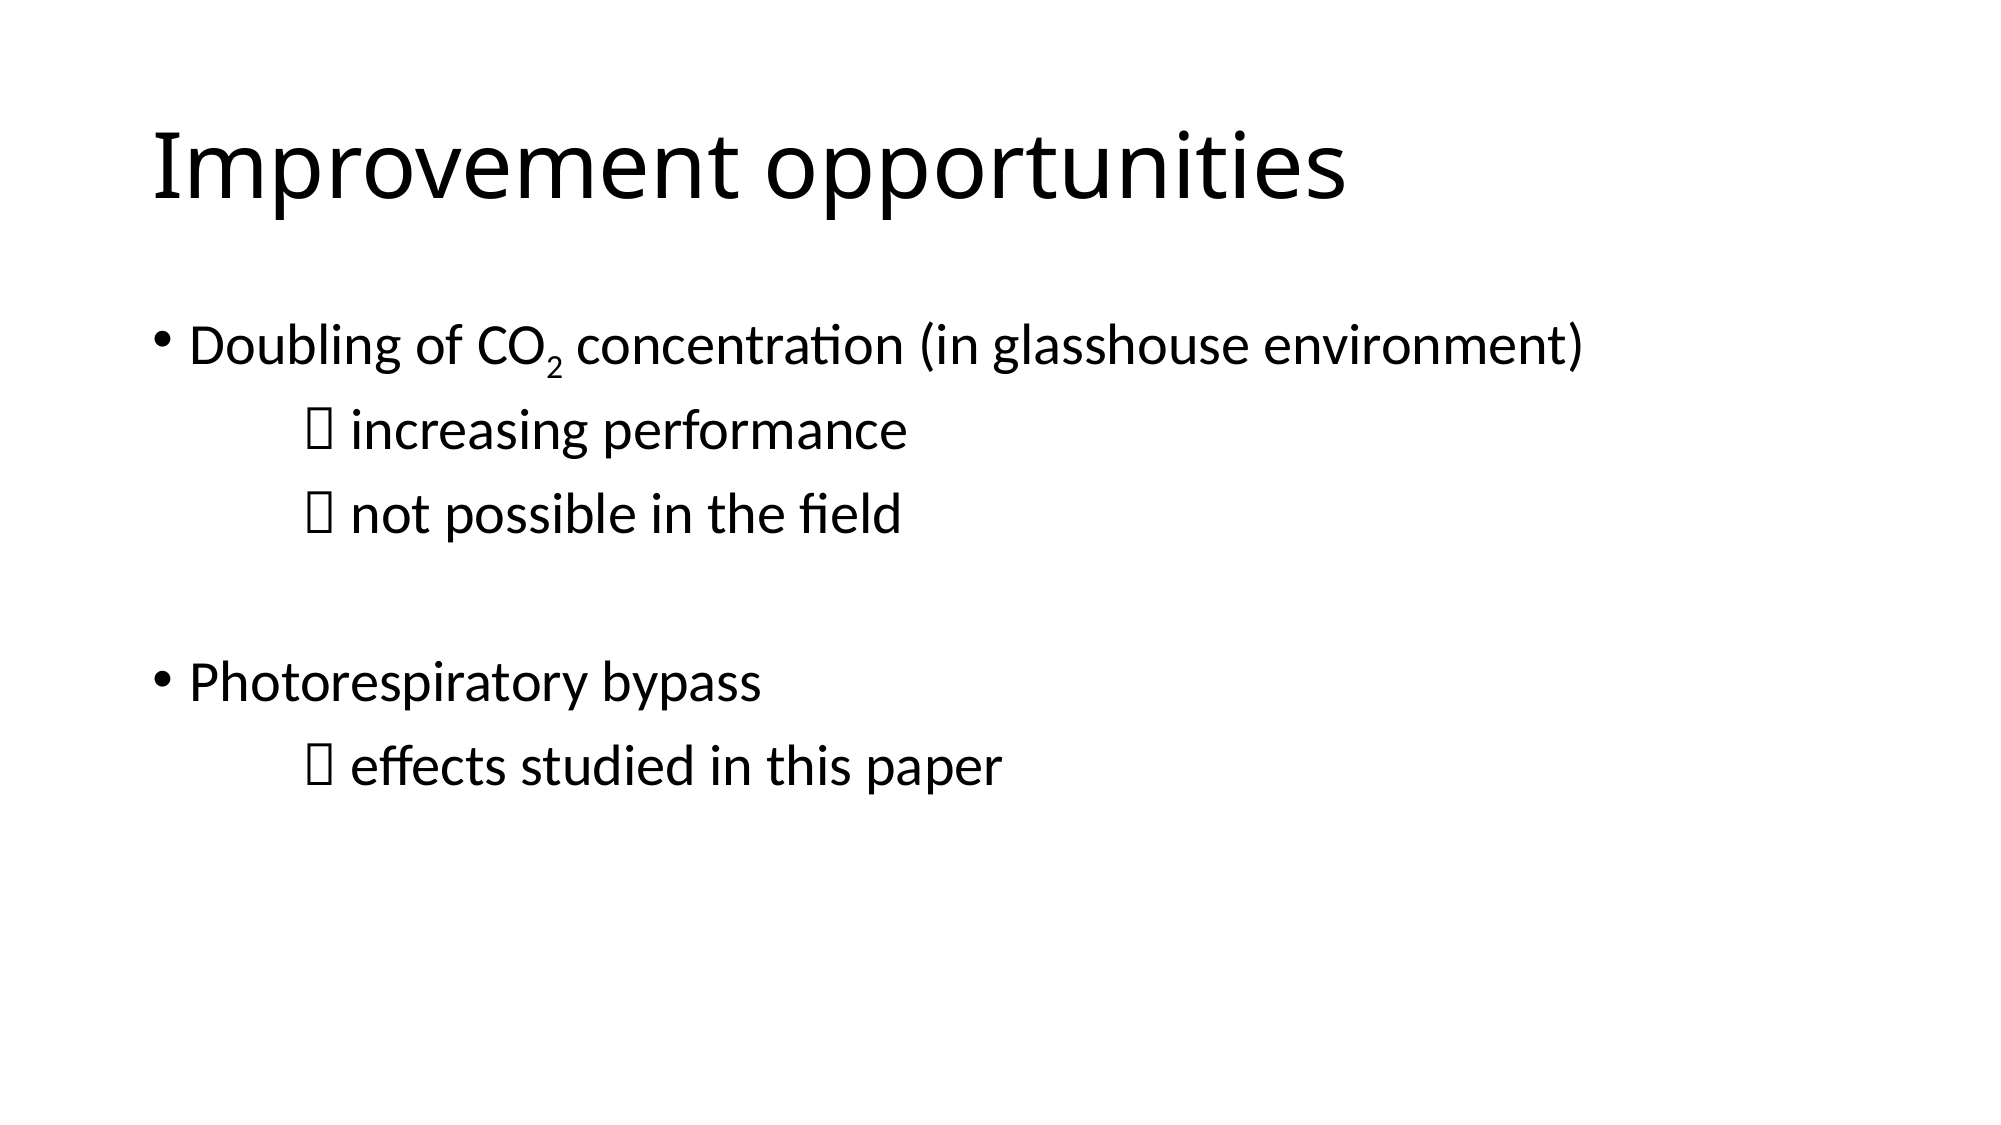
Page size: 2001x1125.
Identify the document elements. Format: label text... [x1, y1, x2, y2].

title Improvement opportunities [137, 59, 1863, 278]
list Doubling of CO2 concentration (in glasshouse environment)  increasing performance  not possible in the field Photorespiratory bypass  effects studied in this paper [137, 299, 1863, 1014]
